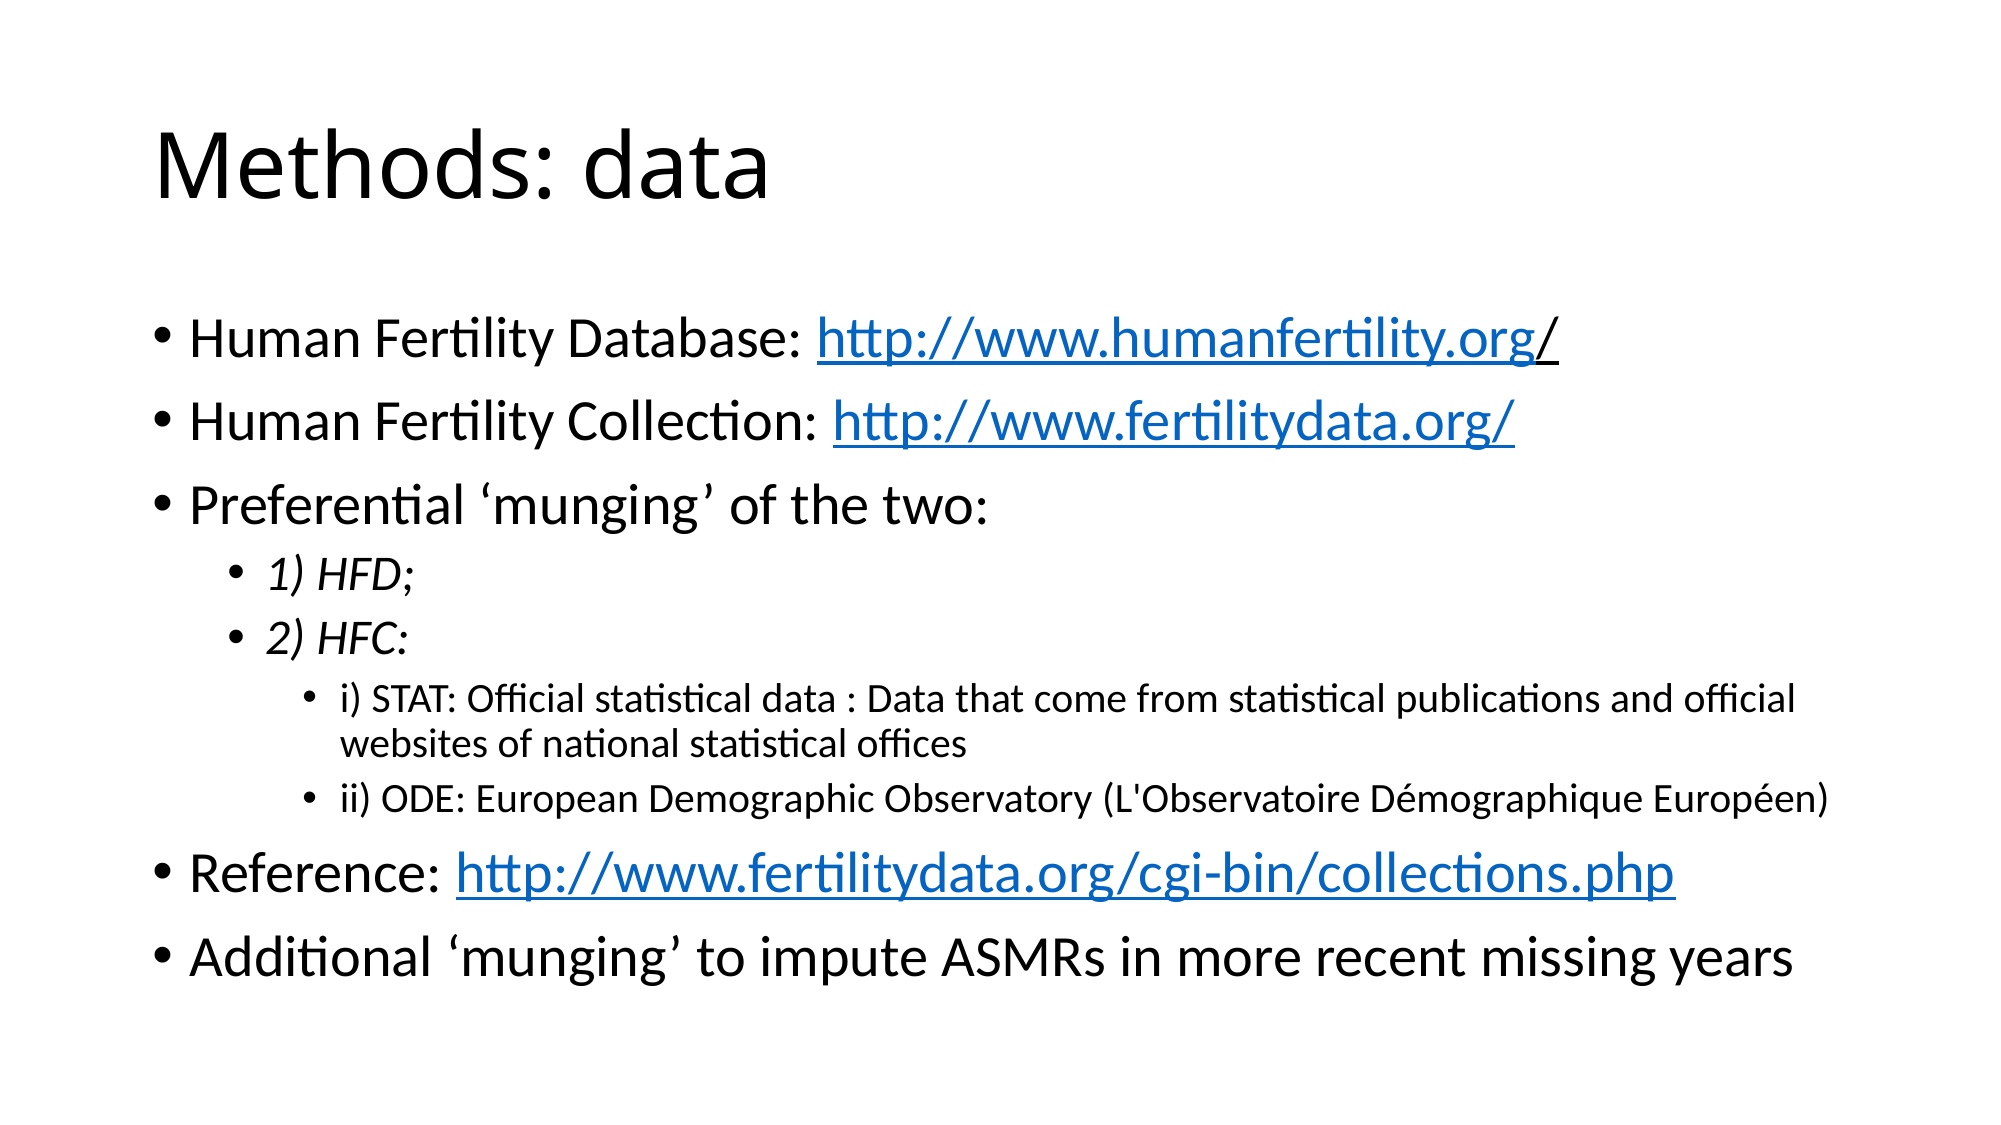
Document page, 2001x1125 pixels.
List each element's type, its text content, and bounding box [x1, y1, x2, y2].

title Methods: data [137, 59, 1863, 278]
list Human Fertility Database: http://www.humanfertility.org/ Human Fertility Collection: http://www.fertilitydata.org/ Preferential ‘munging’ of the two: 1) HFD; 2) HFC: i) STAT: Official statistical data : Data that come from statistical publications and official websites of national statistical offices ii) ODE: European Demographic Observatory (L'Observatoire Démographique Européen) Reference: http://www.fertilitydata.org/cgi-bin/collections.php Additional ‘munging’ to impute ASMRs in more recent missing years [137, 299, 1863, 1014]
